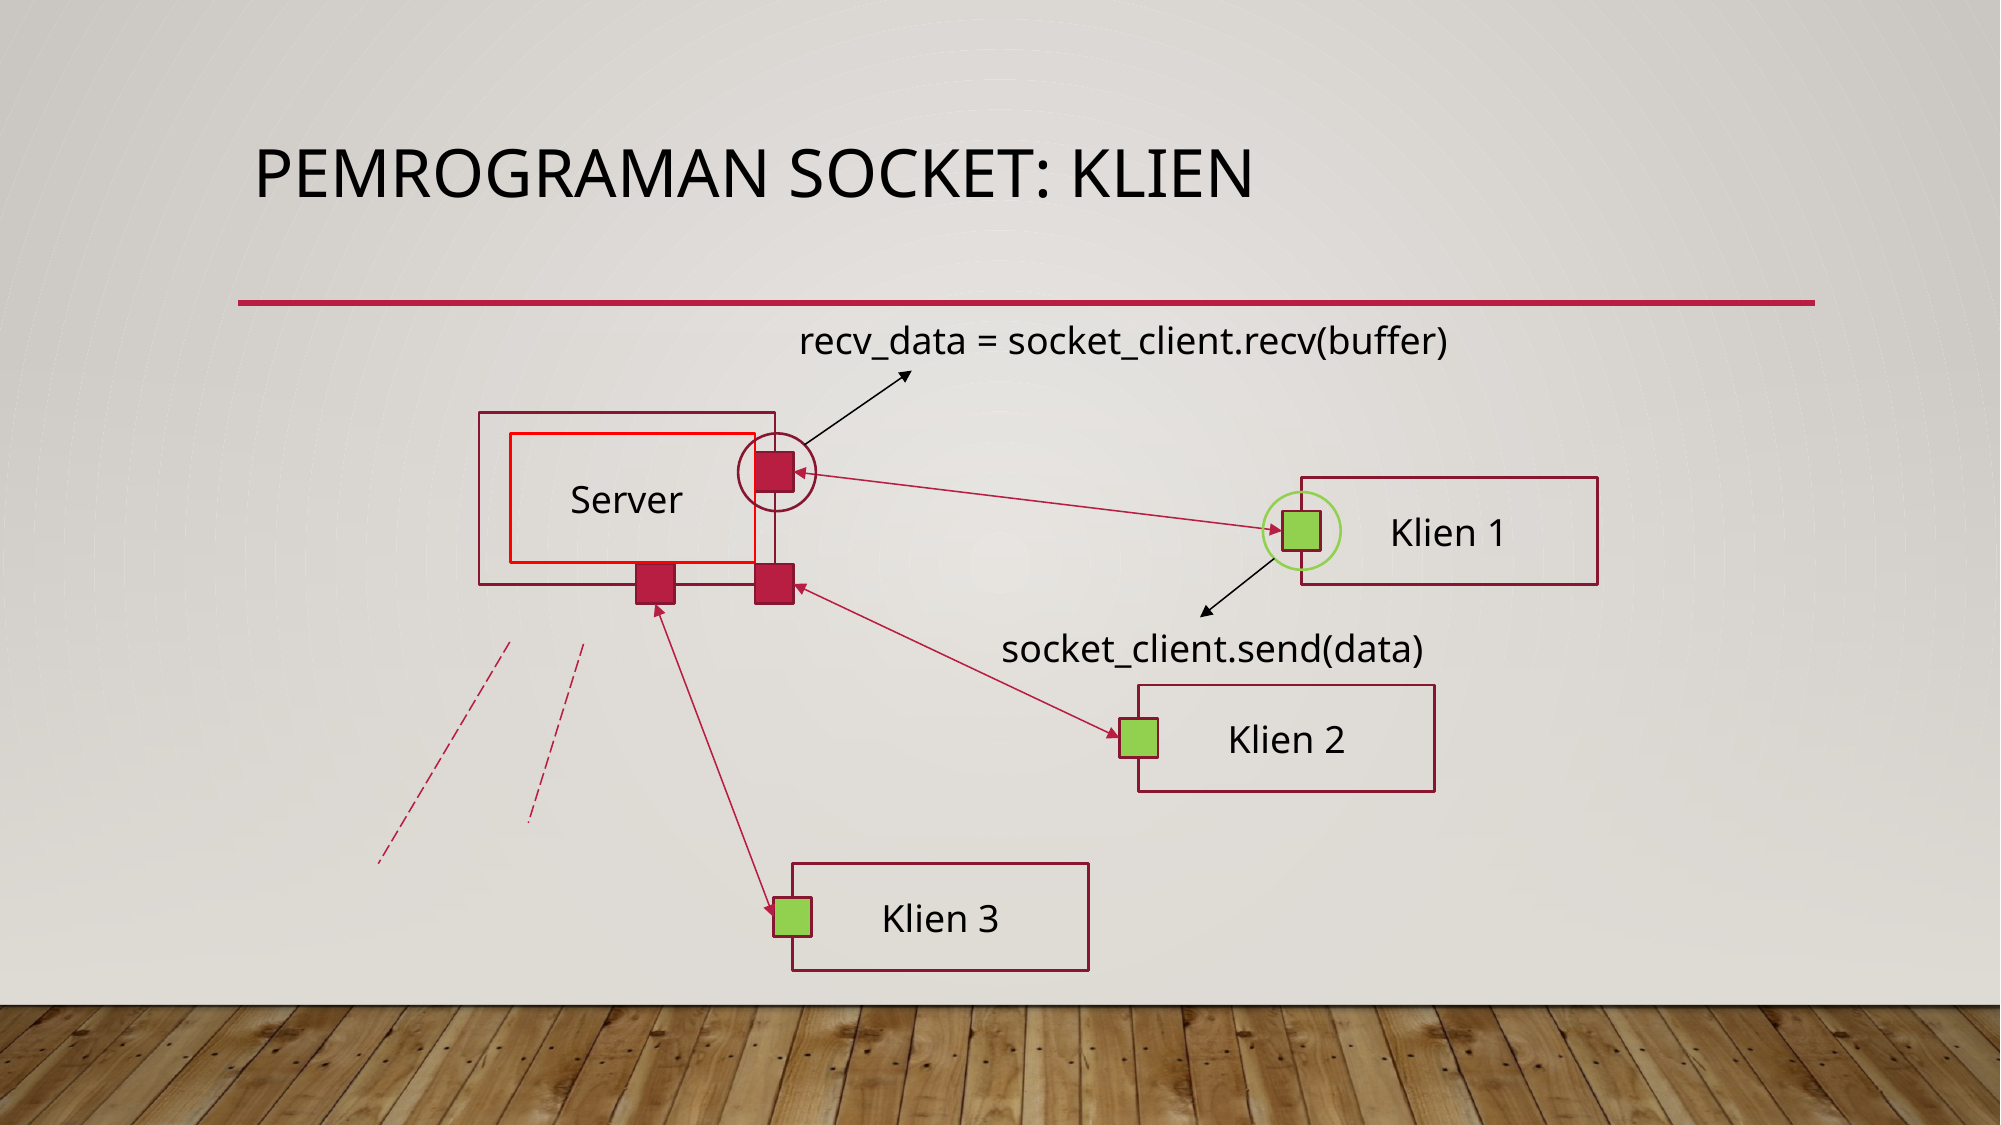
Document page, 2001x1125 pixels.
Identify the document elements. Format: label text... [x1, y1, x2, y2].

text_box socket_client.send(data) [1120, 617, 1439, 678]
text_box [1261, 490, 1343, 572]
text_box recv_data = socket_client.recv(buffer) [784, 309, 1463, 370]
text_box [793, 471, 1283, 532]
text_box [736, 432, 818, 513]
text_box [1118, 717, 1159, 759]
text_box [509, 432, 756, 564]
text_box Klien 1 [1300, 476, 1599, 586]
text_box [804, 370, 913, 445]
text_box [654, 603, 774, 918]
text_box Klien 3 [791, 862, 1090, 972]
text_box [635, 564, 676, 605]
text_box [754, 563, 795, 605]
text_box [1199, 558, 1275, 618]
title Pemrograman Socket: klien [238, 131, 1814, 305]
picture [0, 1005, 2000, 1125]
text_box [527, 643, 584, 824]
text_box [772, 896, 813, 938]
text_box Server [478, 411, 776, 586]
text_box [377, 641, 511, 864]
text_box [793, 583, 1120, 739]
text_box Klien 2 [1137, 684, 1436, 793]
